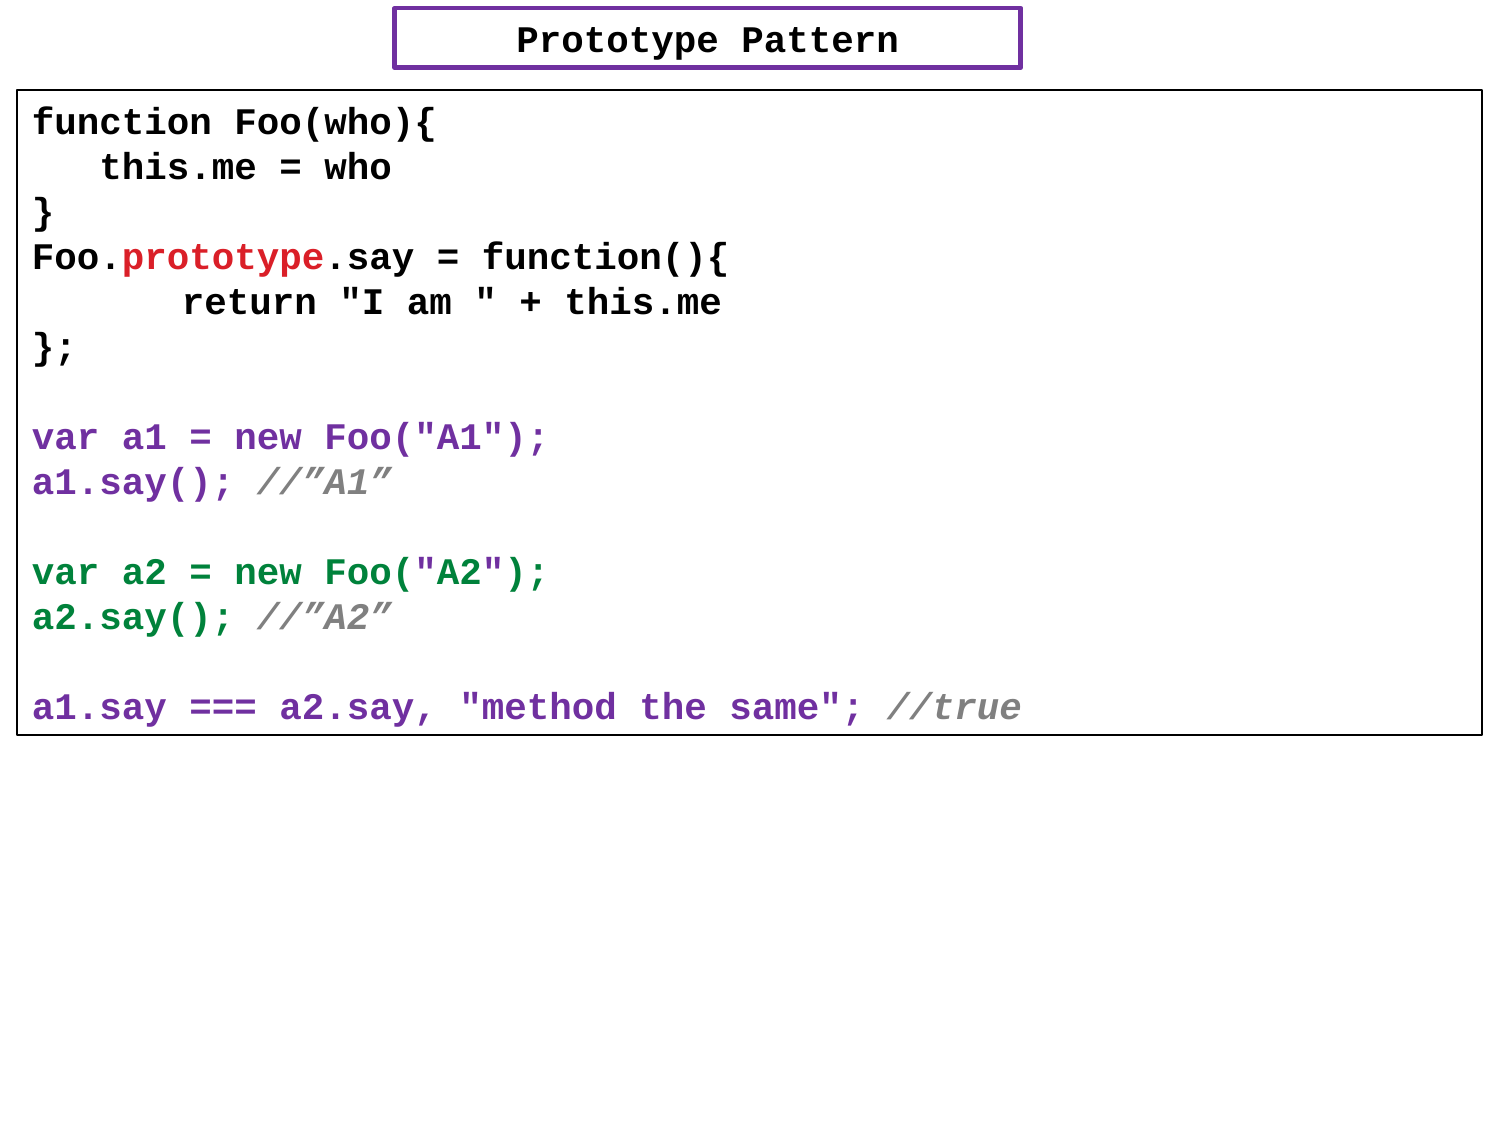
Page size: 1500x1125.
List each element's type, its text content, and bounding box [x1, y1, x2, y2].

text_box Prototype Pattern [394, 8, 1021, 68]
text_box function Foo(who){ this.me = who } Foo.prototype.say = function(){ return "I am " + this.me }; var a1 = new Foo("A1"); a1.say(); //”A1” var a2 = new Foo("A2"); a2.say(); //”A2” a1.say === a2.say, "method the same"; //true [17, 89, 1482, 735]
